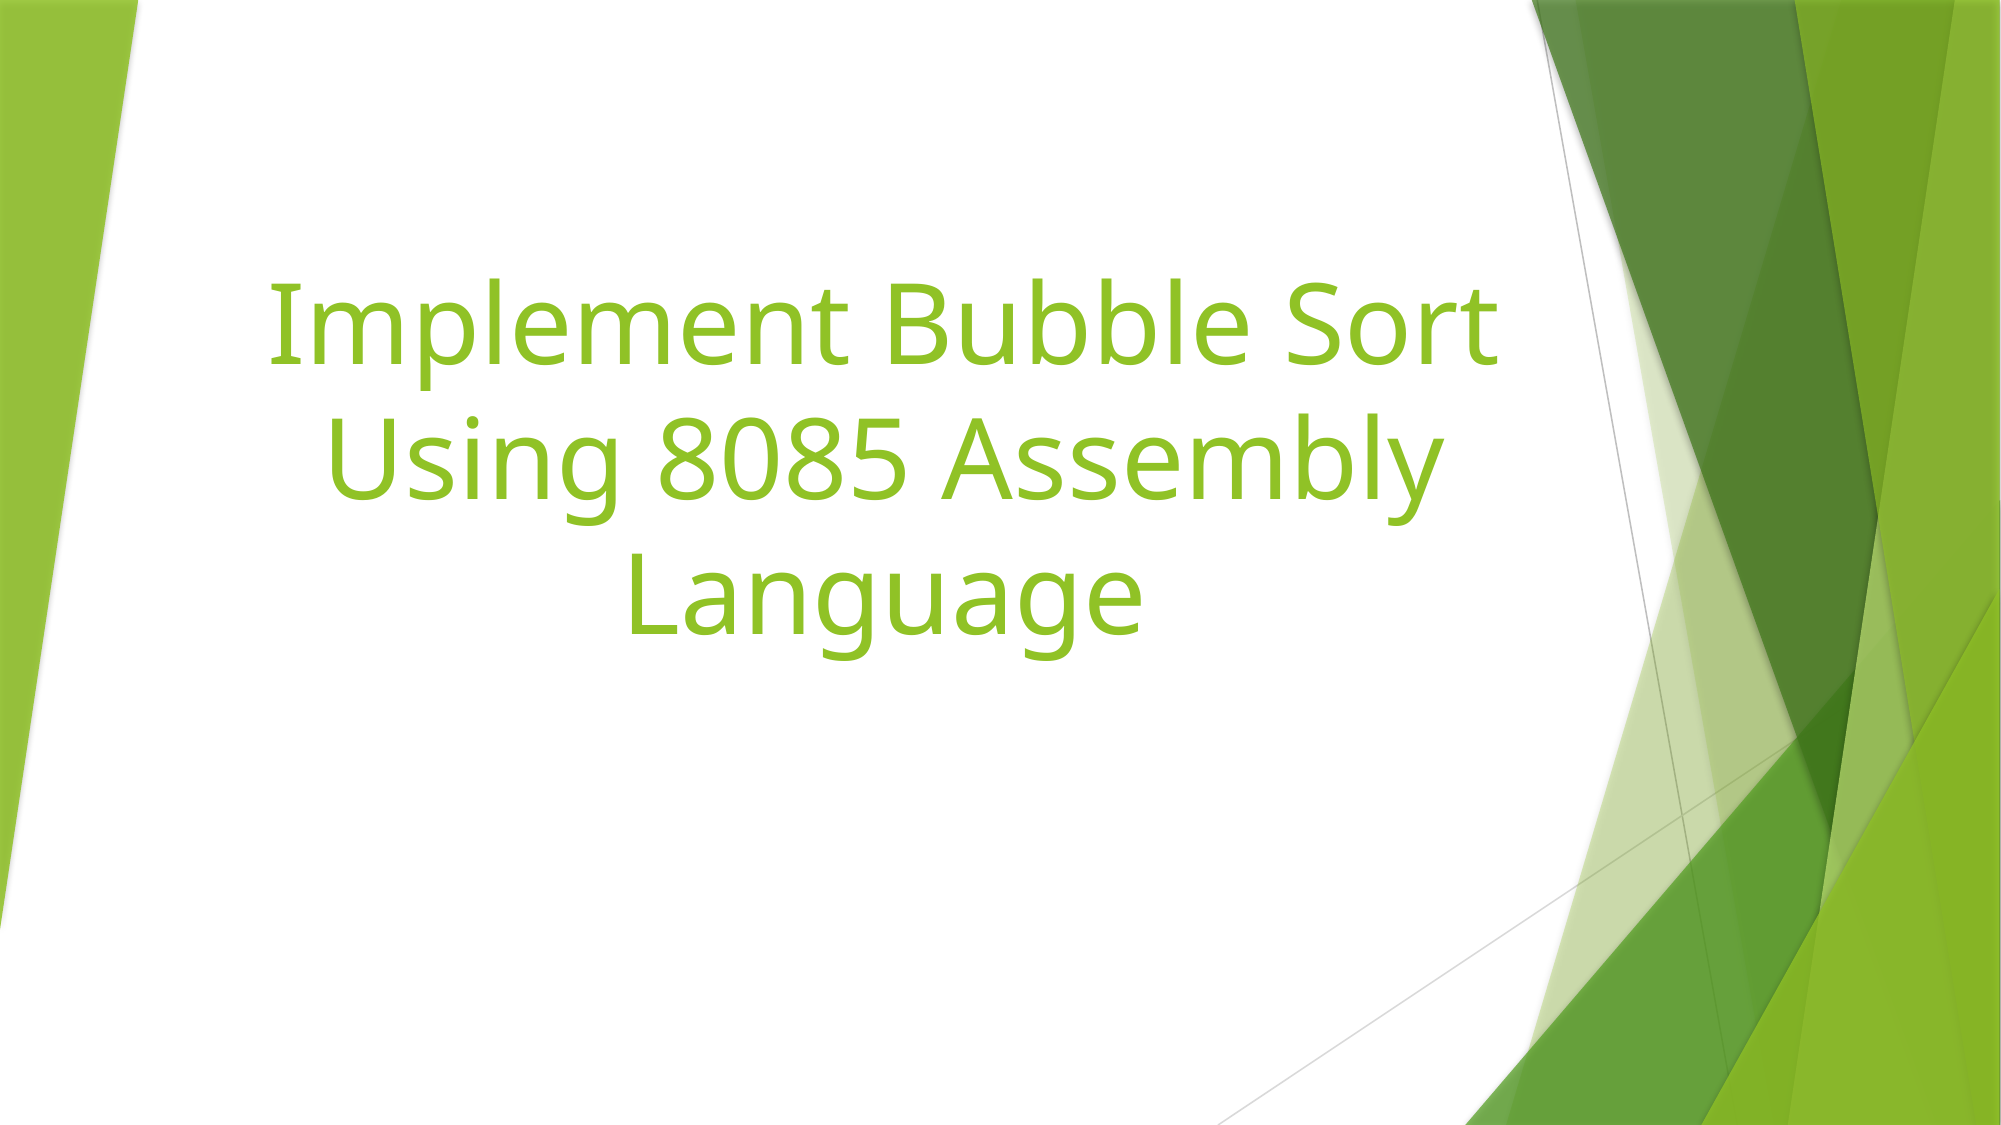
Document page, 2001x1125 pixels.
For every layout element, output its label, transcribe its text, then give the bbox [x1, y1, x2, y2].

title Implement Bubble Sort Using 8085 Assembly Language [247, 394, 1522, 665]
